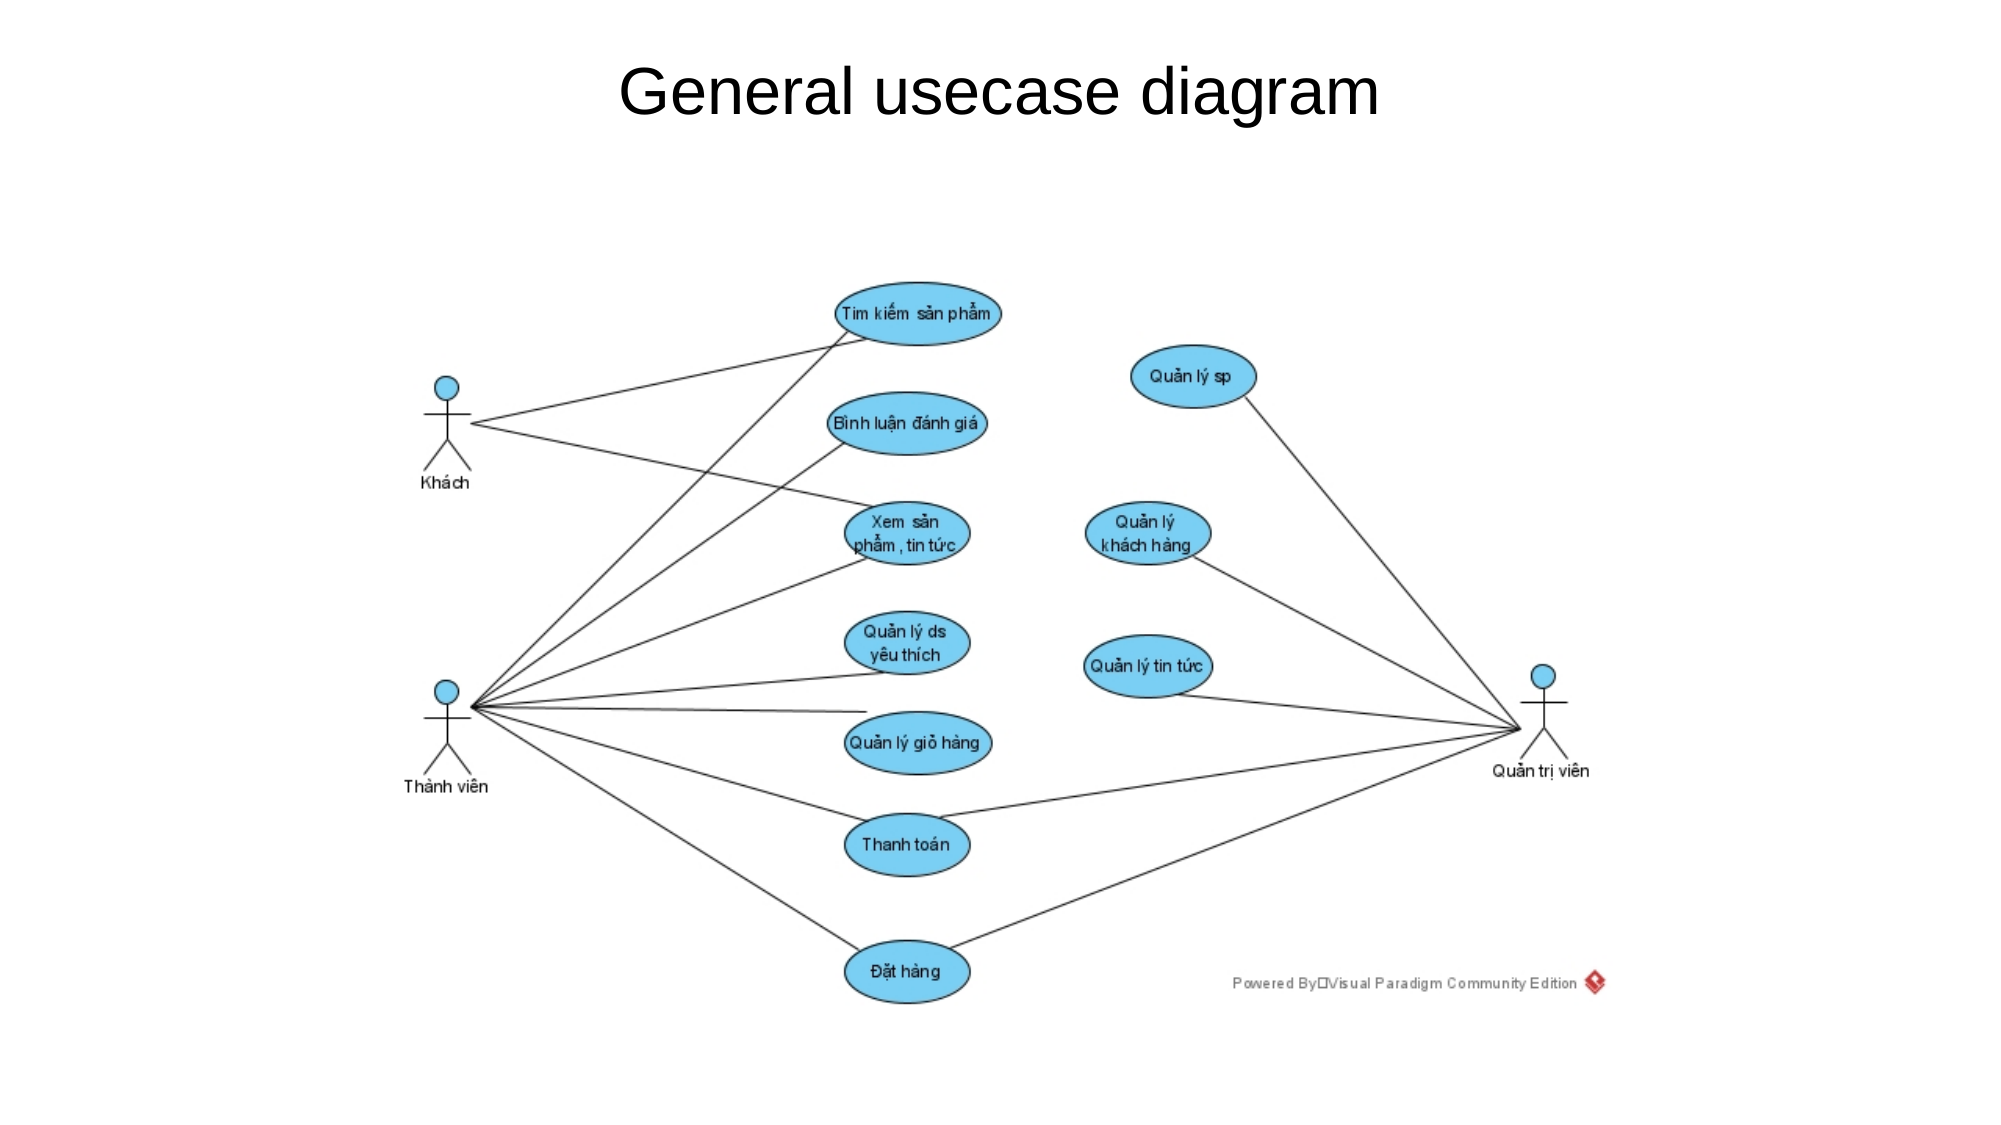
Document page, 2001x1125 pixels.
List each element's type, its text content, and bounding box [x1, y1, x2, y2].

text_box General usecase diagram [603, 40, 1397, 136]
picture [386, 279, 1614, 1009]
